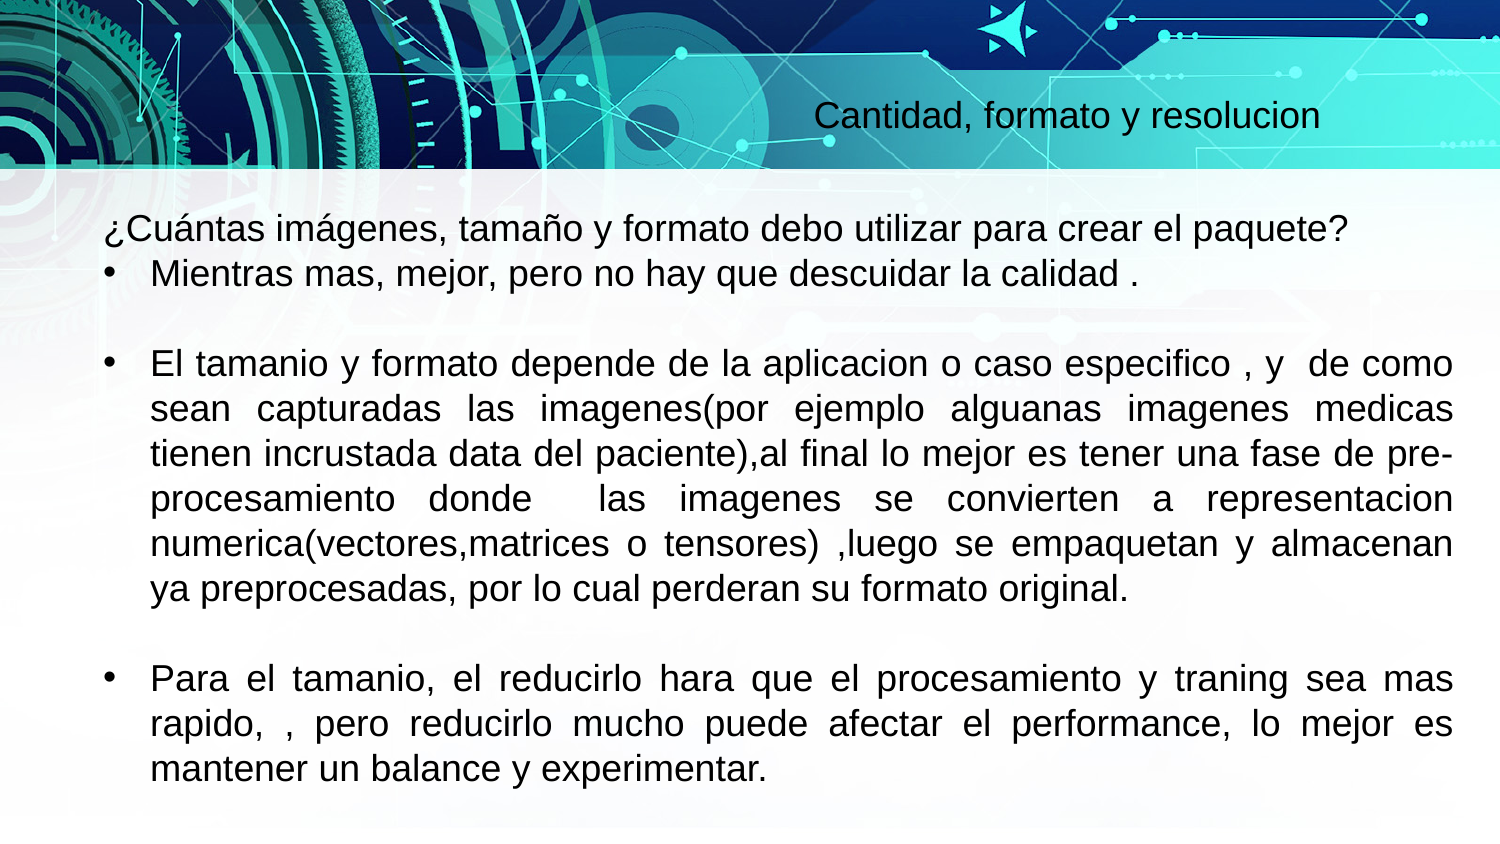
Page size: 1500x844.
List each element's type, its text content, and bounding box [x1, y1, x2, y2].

picture [0, 0, 1500, 844]
text_box Cantidad, formato y resolucion [798, 83, 1445, 144]
text_box ¿Cuántas imágenes, tamaño y formato debo utilizar para crear el paquete? Mientras mas, mejor, pero no hay que descuidar la calidad . El tamanio y formato depende de la aplicacion o caso especifico , y de como sean capturadas las imagenes(por ejemplo alguanas imagenes medicas tienen incrustada data del paciente),al final lo mejor es tener una fase de pre-procesamiento donde las imagenes se convierten a representacion numerica(vectores,matrices o tensores) ,luego se empaquetan y almacenan ya preprocesadas, por lo cual perderan su formato original. Para el tamanio, el reducirlo hara que el procesamiento y traning sea mas rapido, , pero reducirlo mucho puede afectar el performance, lo mejor es mantener un balance y experimentar. [88, 196, 1469, 842]
